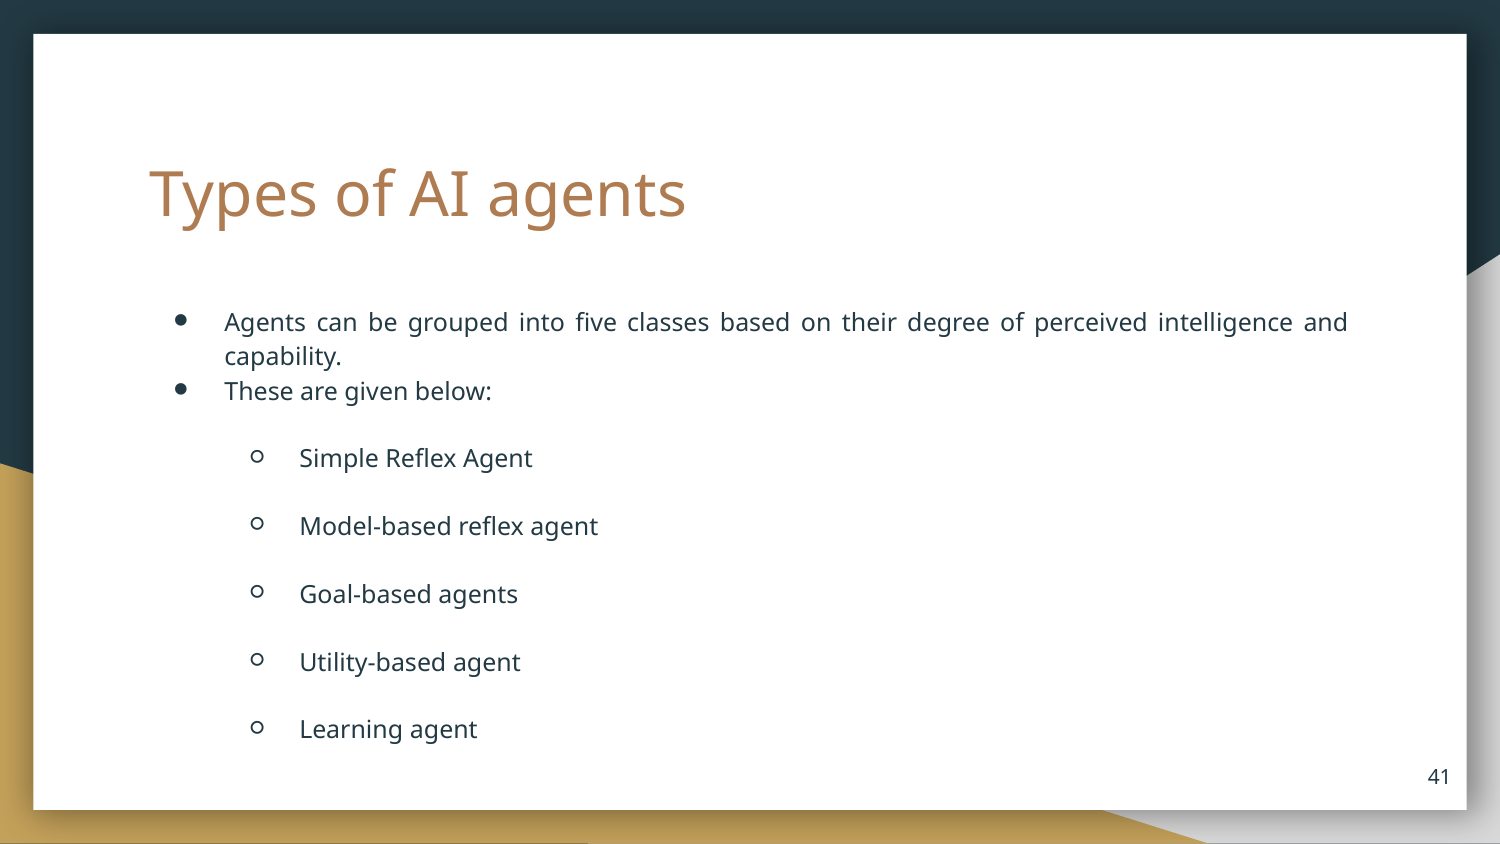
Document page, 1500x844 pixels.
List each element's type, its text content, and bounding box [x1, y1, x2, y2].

list Agents can be grouped into five classes based on their degree of perceived intelligence and capability. These are given below: Simple Reflex Agent Model-based reflex agent Goal-based agents Utility-based agent Learning agent [134, 286, 1366, 742]
title Types of AI agents [134, 138, 1366, 286]
slide_number 41 [1376, 745, 1467, 810]
